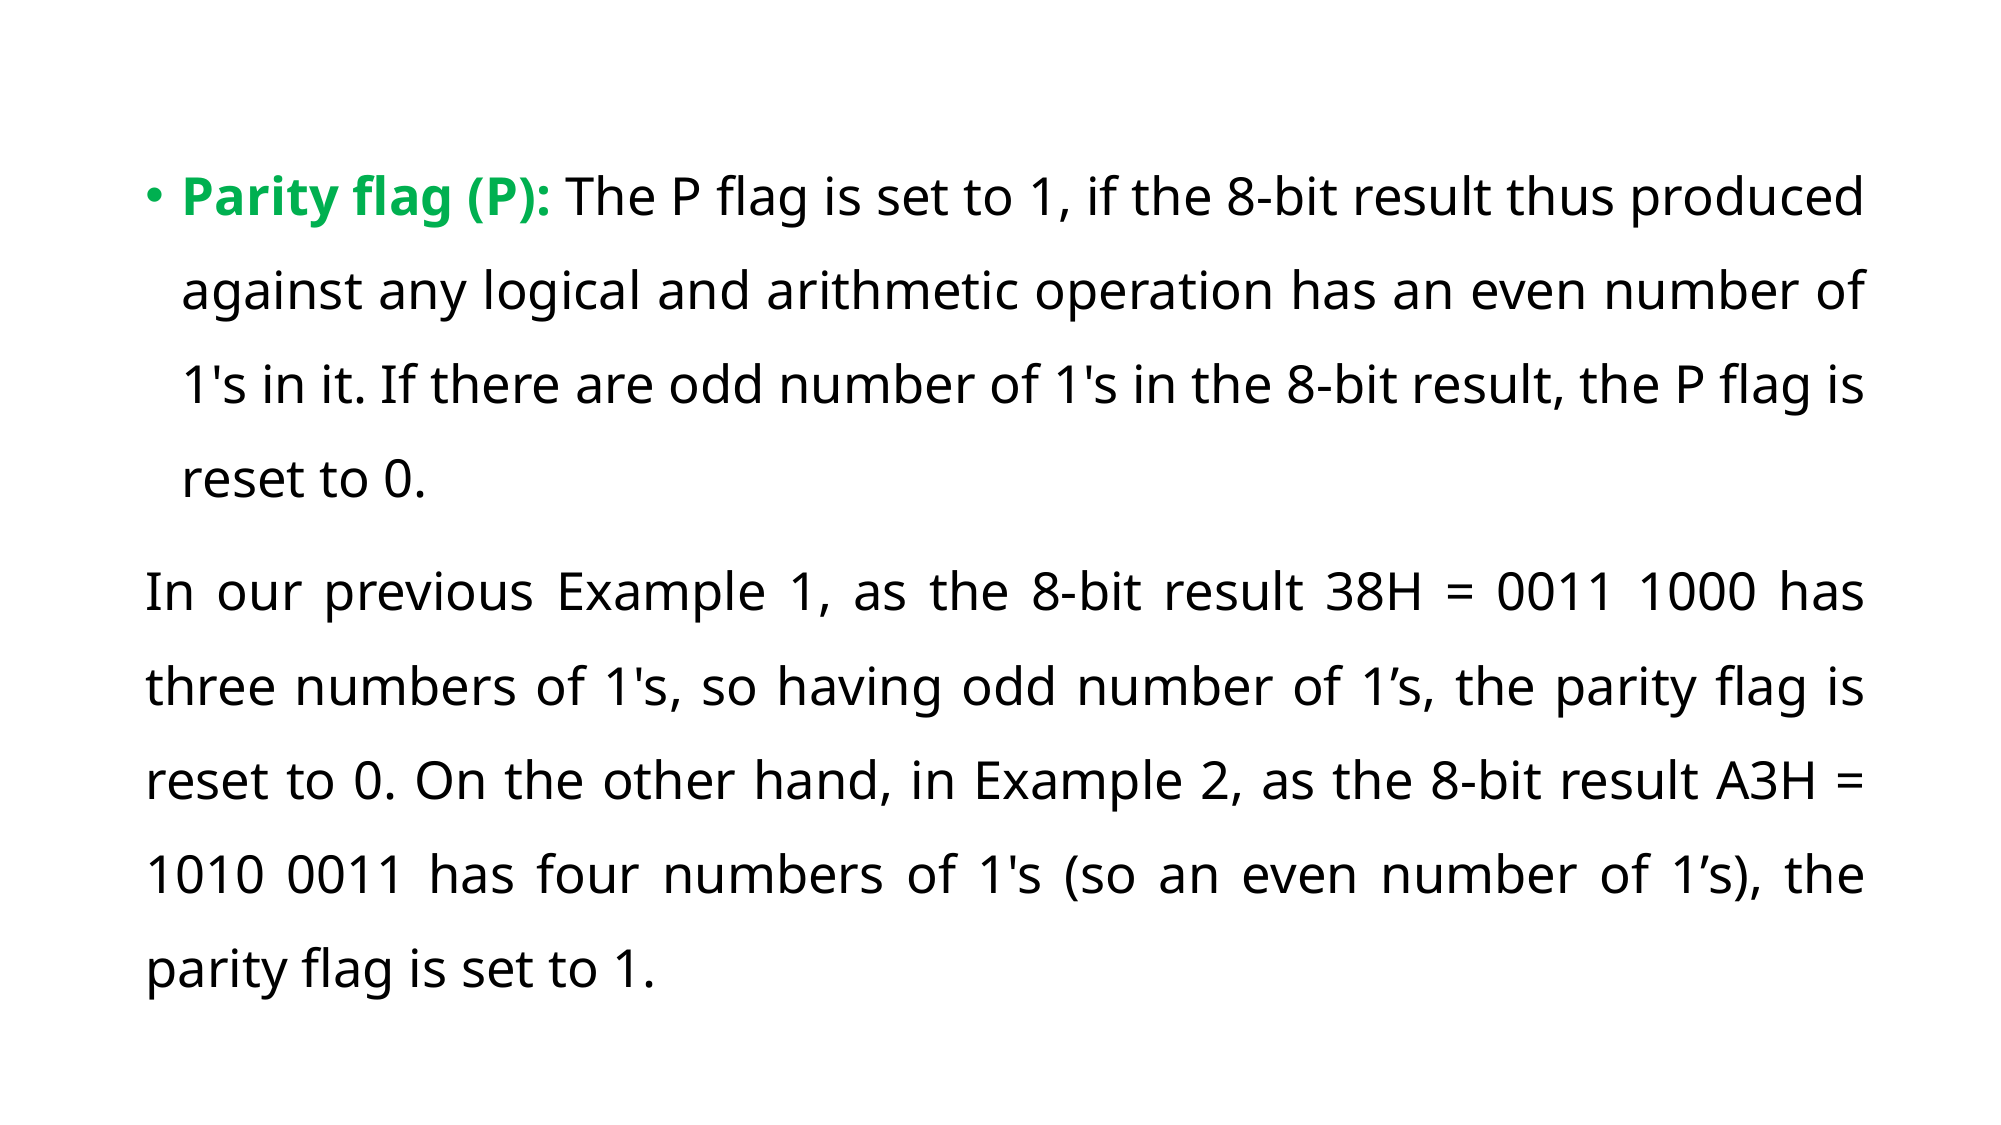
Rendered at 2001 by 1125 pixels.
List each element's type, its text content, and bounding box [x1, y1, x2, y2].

list Parity flag (P): The P flag is set to 1, if the 8-bit result thus produced against any logical and arithmetic operation has an even number of 1's in it. If there are odd number of 1's in the 8-bit result, the P flag is reset to 0. In our previous Example 1, as the 8-bit result 38H = 0011 1000 has three numbers of 1's, so having odd number of 1’s, the parity flag is reset to 0. On the other hand, in Example 2, as the 8-bit result A3H = 1010 0011 has four numbers of 1's (so an even number of 1’s), the parity flag is set to 1. [130, 123, 1883, 1014]
